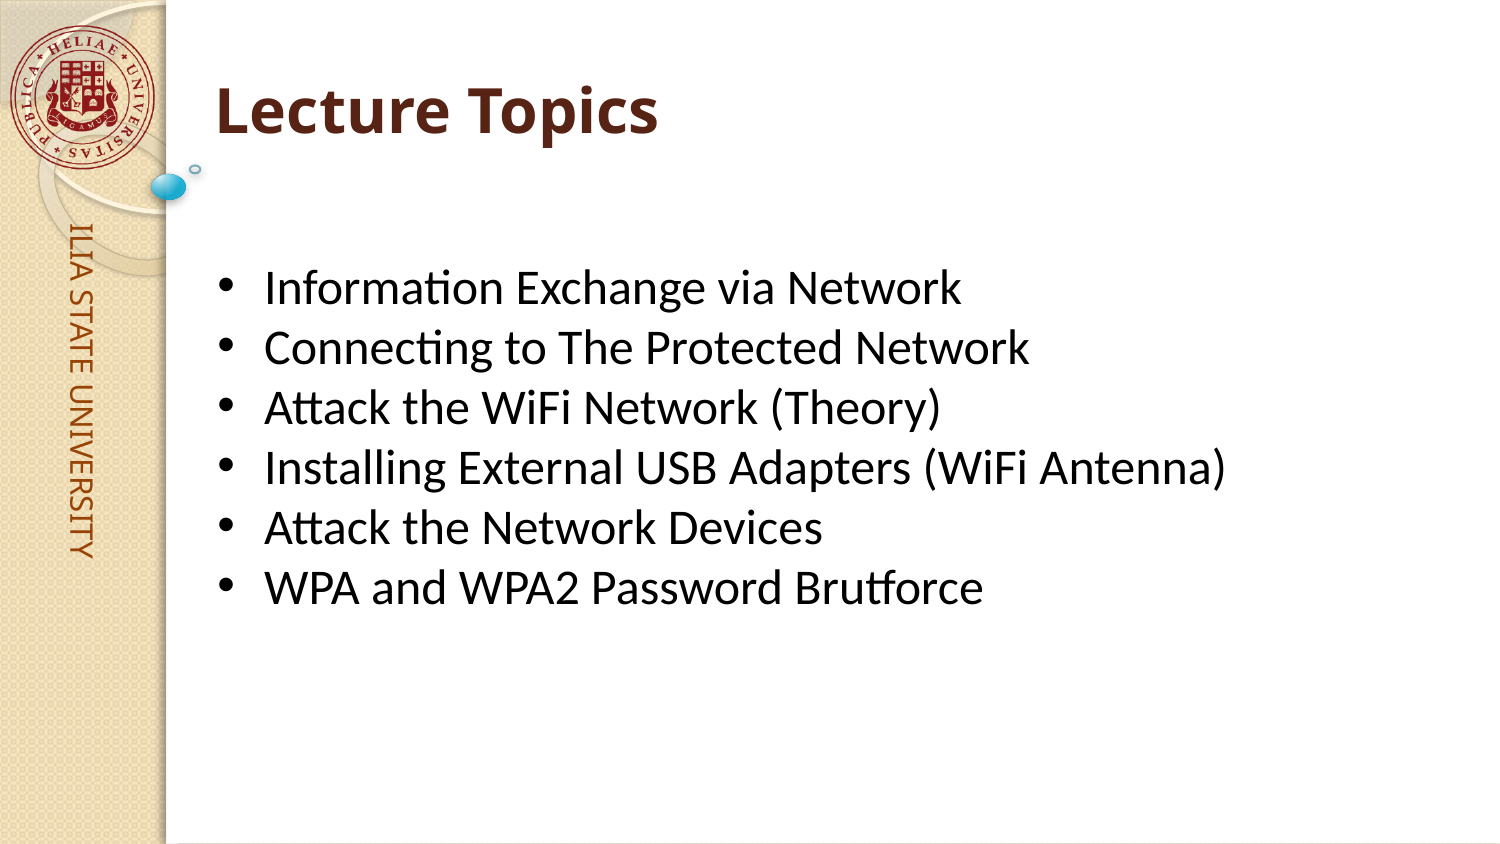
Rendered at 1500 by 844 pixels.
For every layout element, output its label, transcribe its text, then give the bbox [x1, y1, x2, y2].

text_box ILIA STATE UNIVERSITY [56, 209, 110, 825]
picture [8, 22, 157, 173]
text_box Information Exchange via Network Connecting to The Protected Network Attack the WiFi Network (Theory) Installing External USB Adapters (WiFi Antenna) Attack the Network Devices WPA and WPA2 Password Brutforce [202, 246, 1428, 802]
title Lecture Topics [200, 40, 1415, 154]
